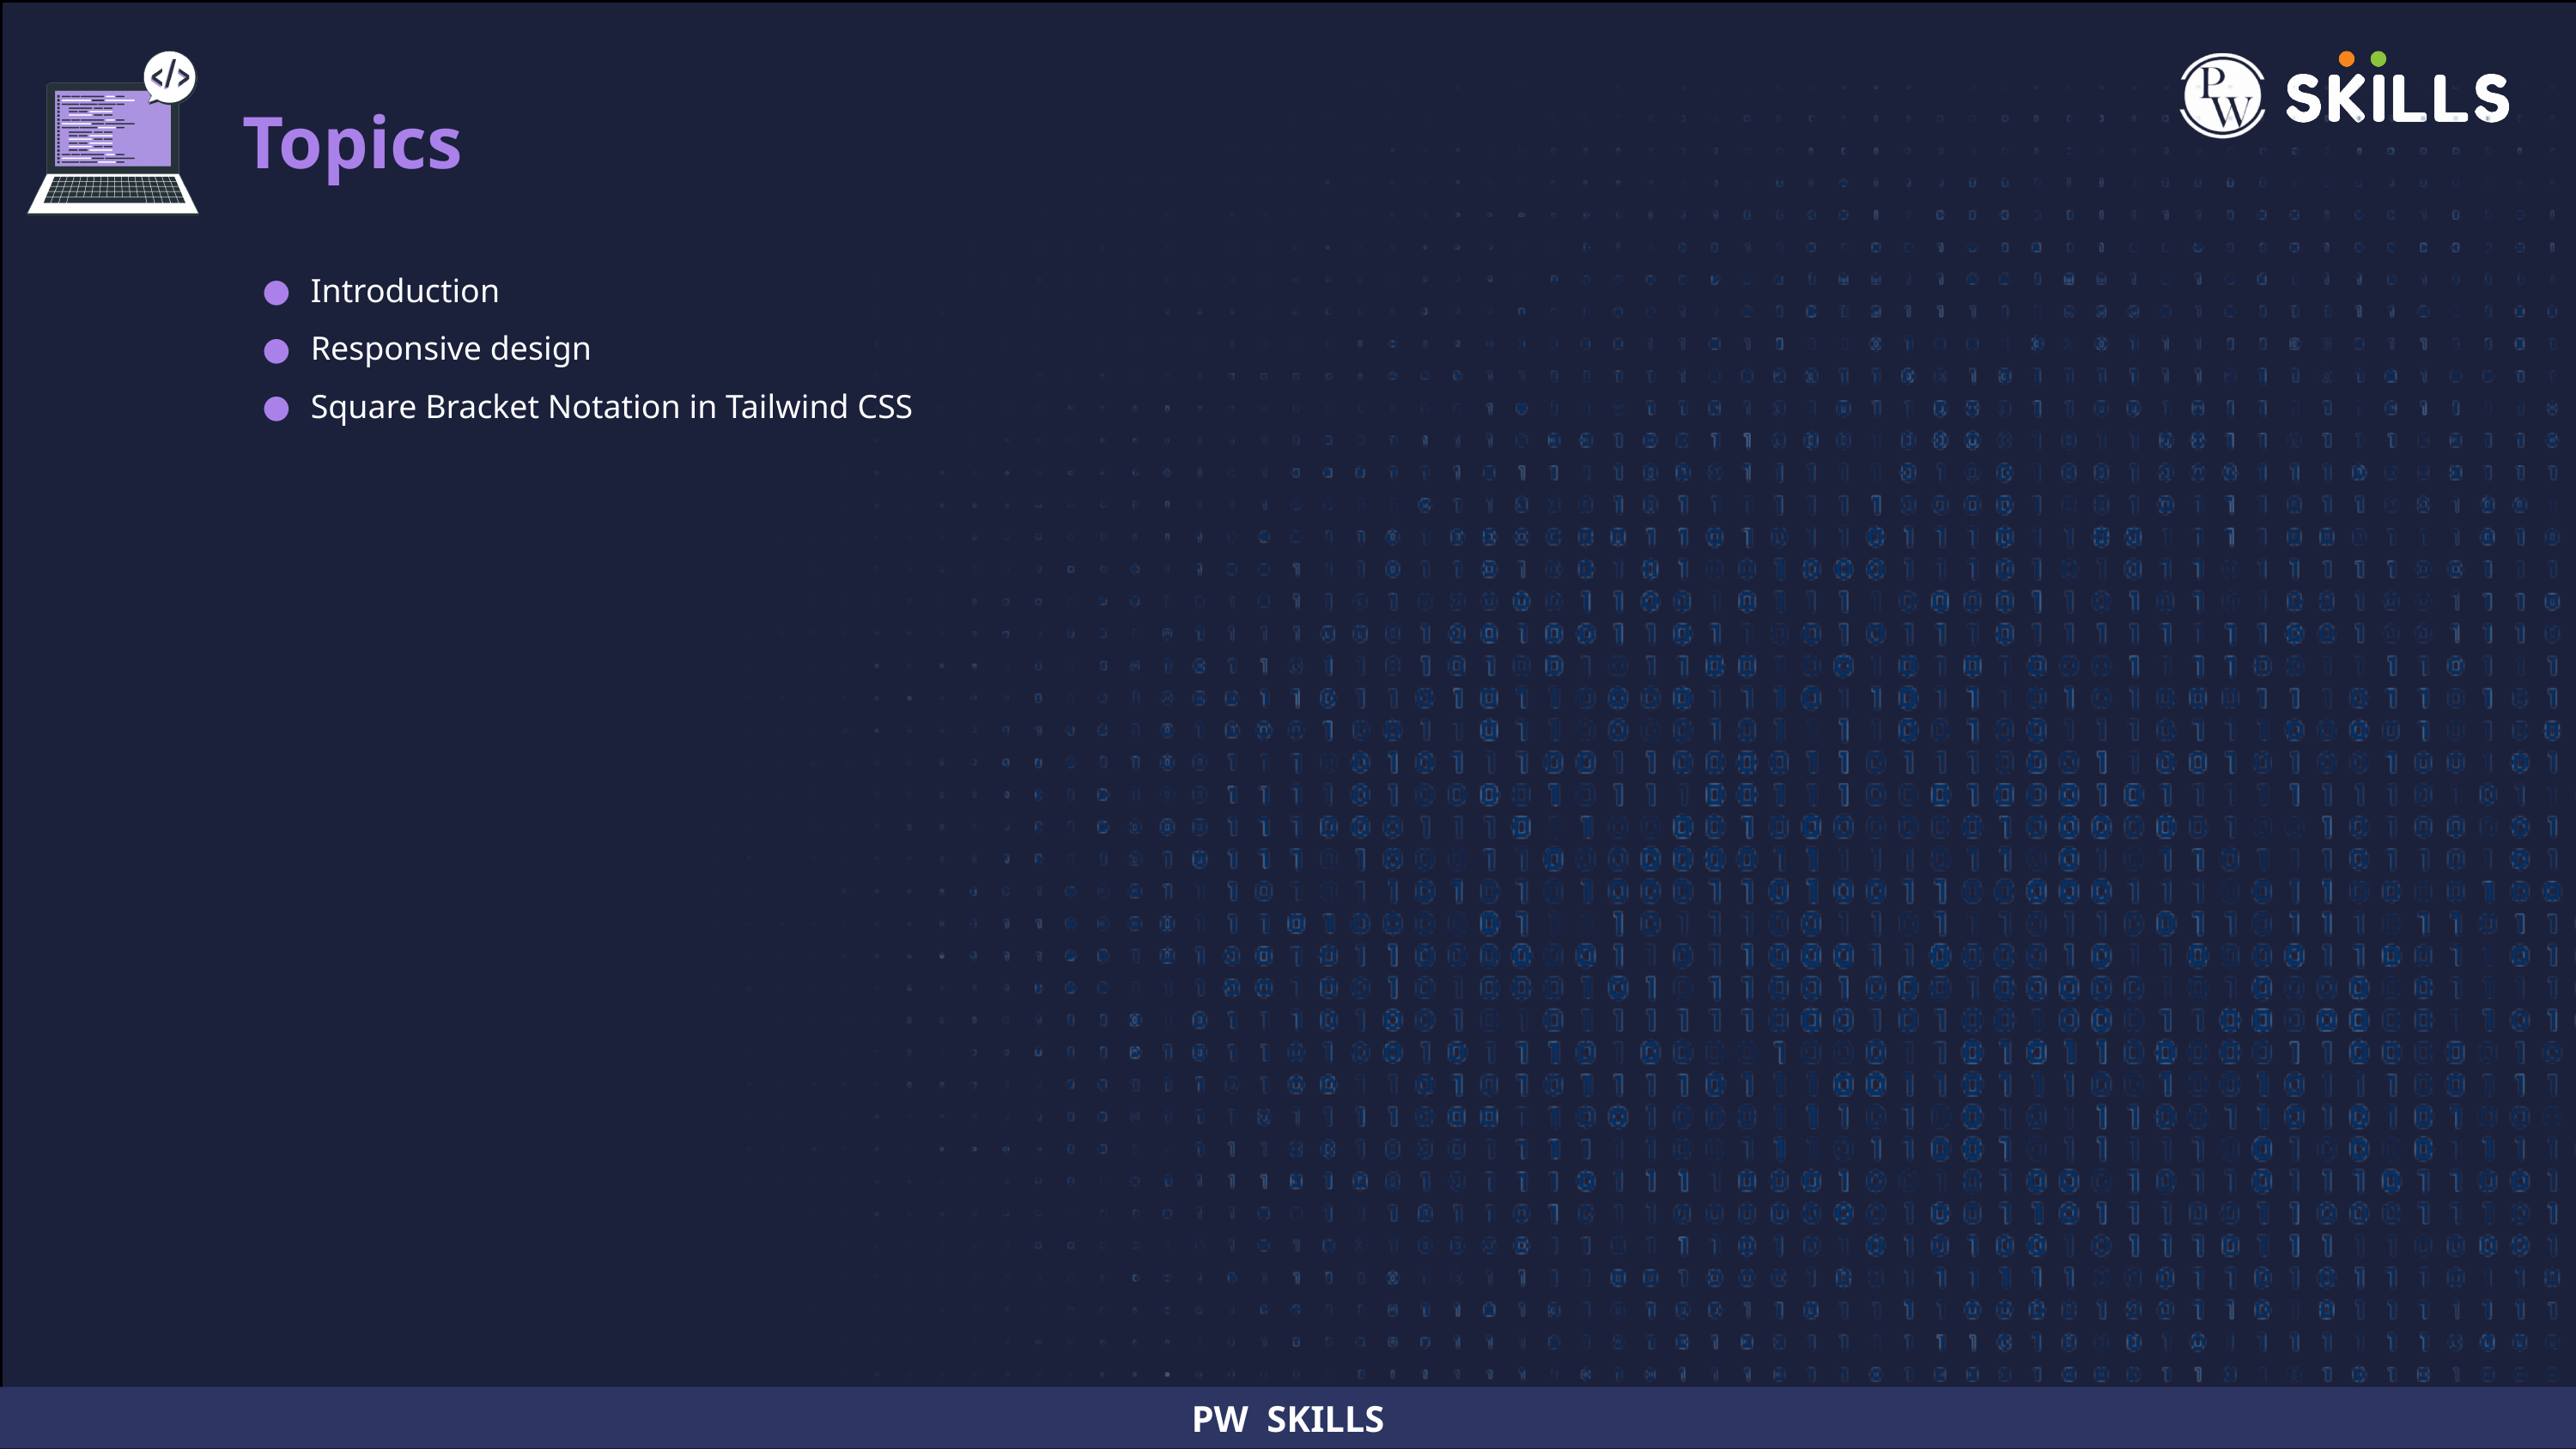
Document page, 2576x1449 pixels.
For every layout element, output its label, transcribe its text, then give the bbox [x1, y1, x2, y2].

picture [27, 51, 199, 217]
text_box Introduction Responsive design Square Bracket Notation in Tailwind CSS [233, 238, 1542, 438]
text_box Topics [242, 97, 2192, 184]
picture [716, 0, 2576, 1385]
